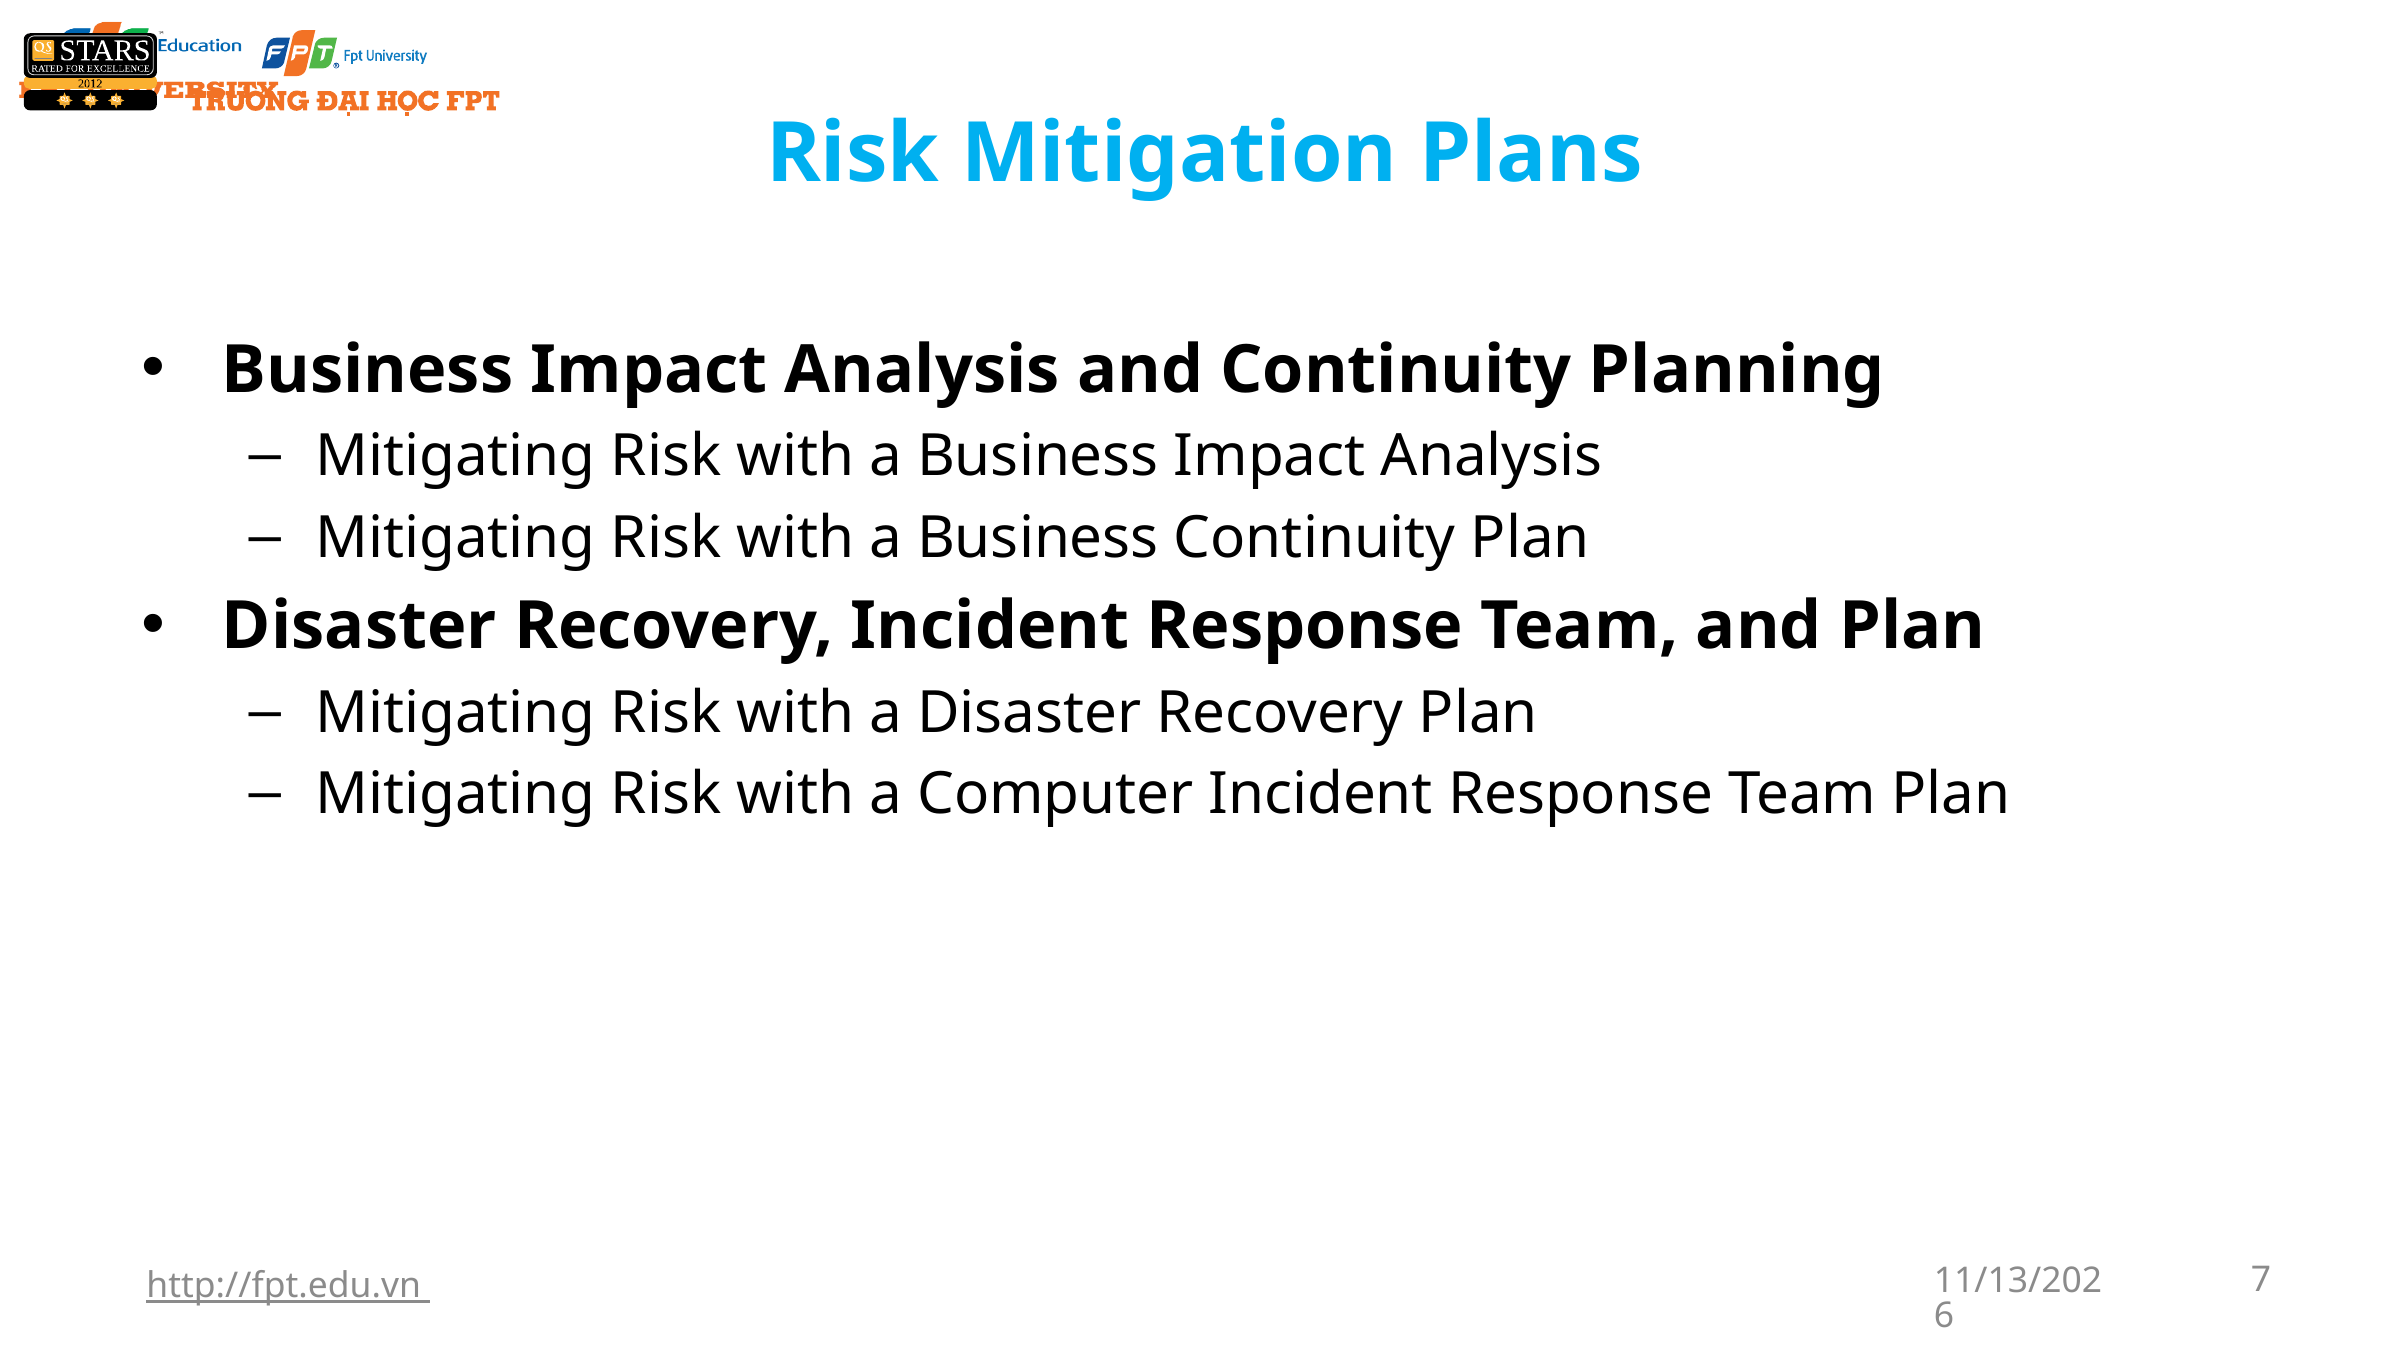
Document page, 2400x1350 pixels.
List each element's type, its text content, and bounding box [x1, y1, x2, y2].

list Business Impact Analysis and Continuity Planning Mitigating Risk with a Business Impact Analysis Mitigating Risk with a Business Continuity Plan Disaster Recovery, Incident Response Team, and Plan Mitigating Risk with a Disaster Recovery Plan Mitigating Risk with a Computer Incident Response Team Plan [120, 315, 2280, 1206]
slide_number 7 [2175, 1250, 2293, 1312]
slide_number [1912, 1250, 2138, 1313]
title Risk Mitigation Plans [125, 36, 2285, 262]
picture [0, 0, 288, 119]
footer http://fpt.edu.vn [125, 1250, 885, 1322]
